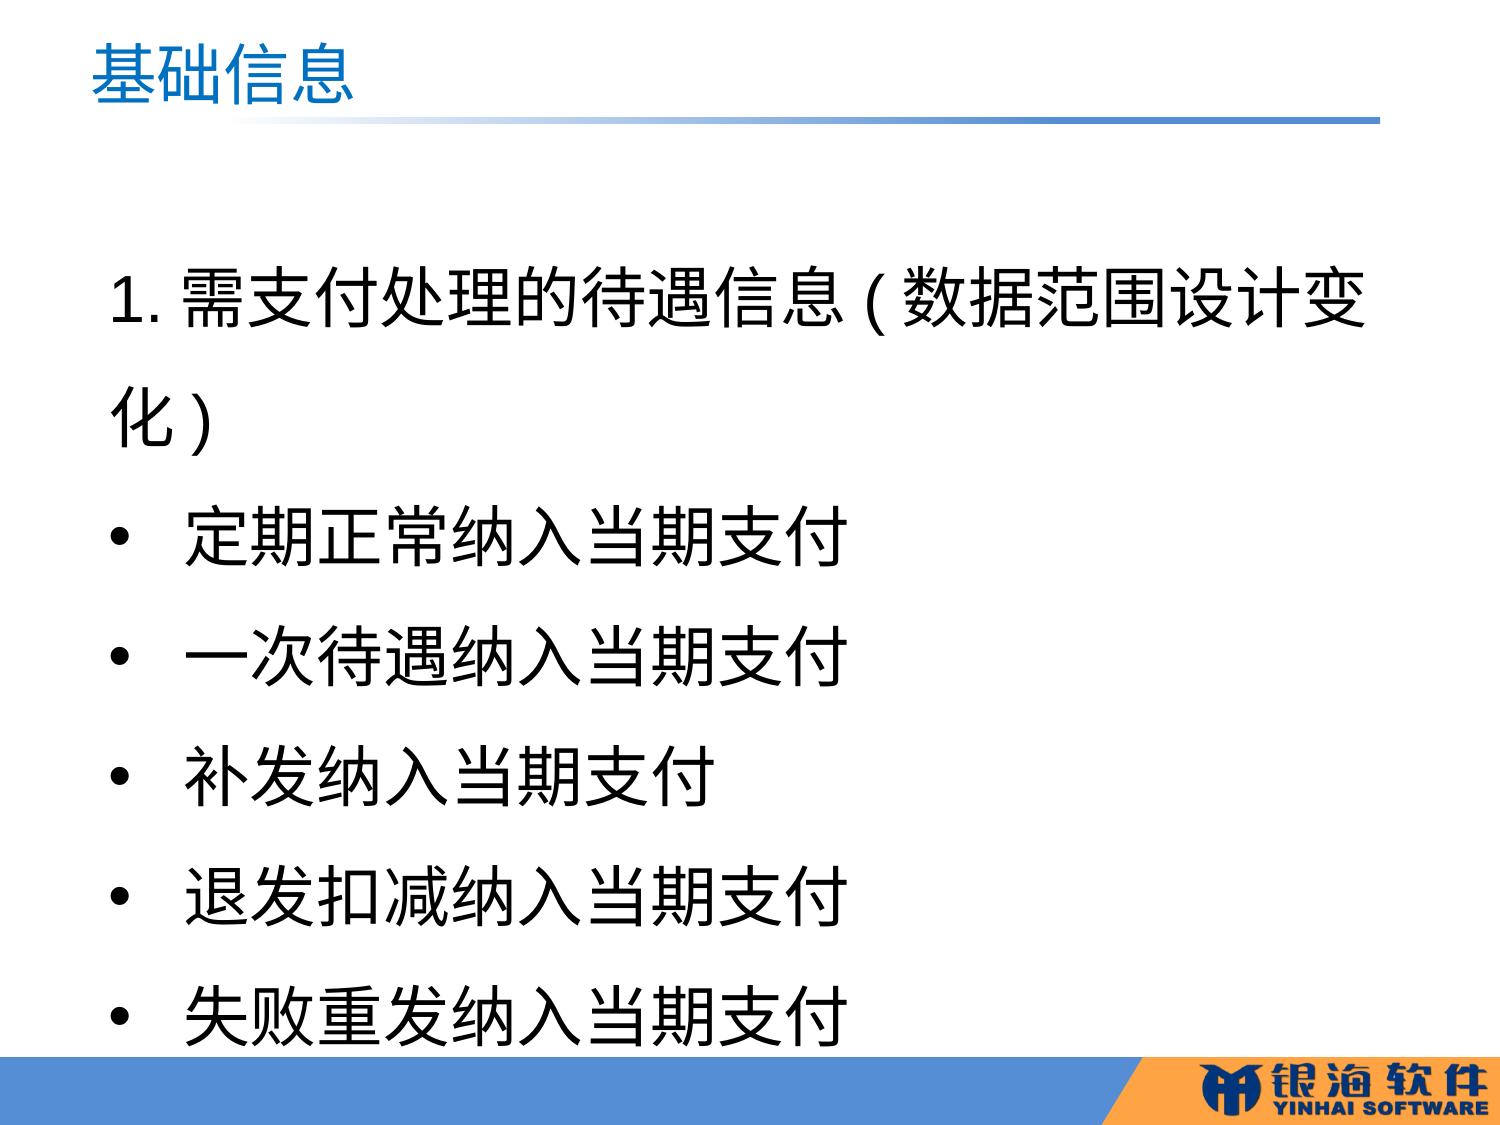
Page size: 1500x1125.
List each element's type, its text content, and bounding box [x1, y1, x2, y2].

text_box 1.需支付处理的待遇信息(数据范围设计变化) 定期正常纳入当期支付 一次待遇纳入当期支付 补发纳入当期支付 退发扣减纳入当期支付 失败重发纳入当期支付 [93, 208, 1407, 1125]
picture [1407, 1058, 1500, 1121]
title 基础信息 [75, 19, 1426, 127]
